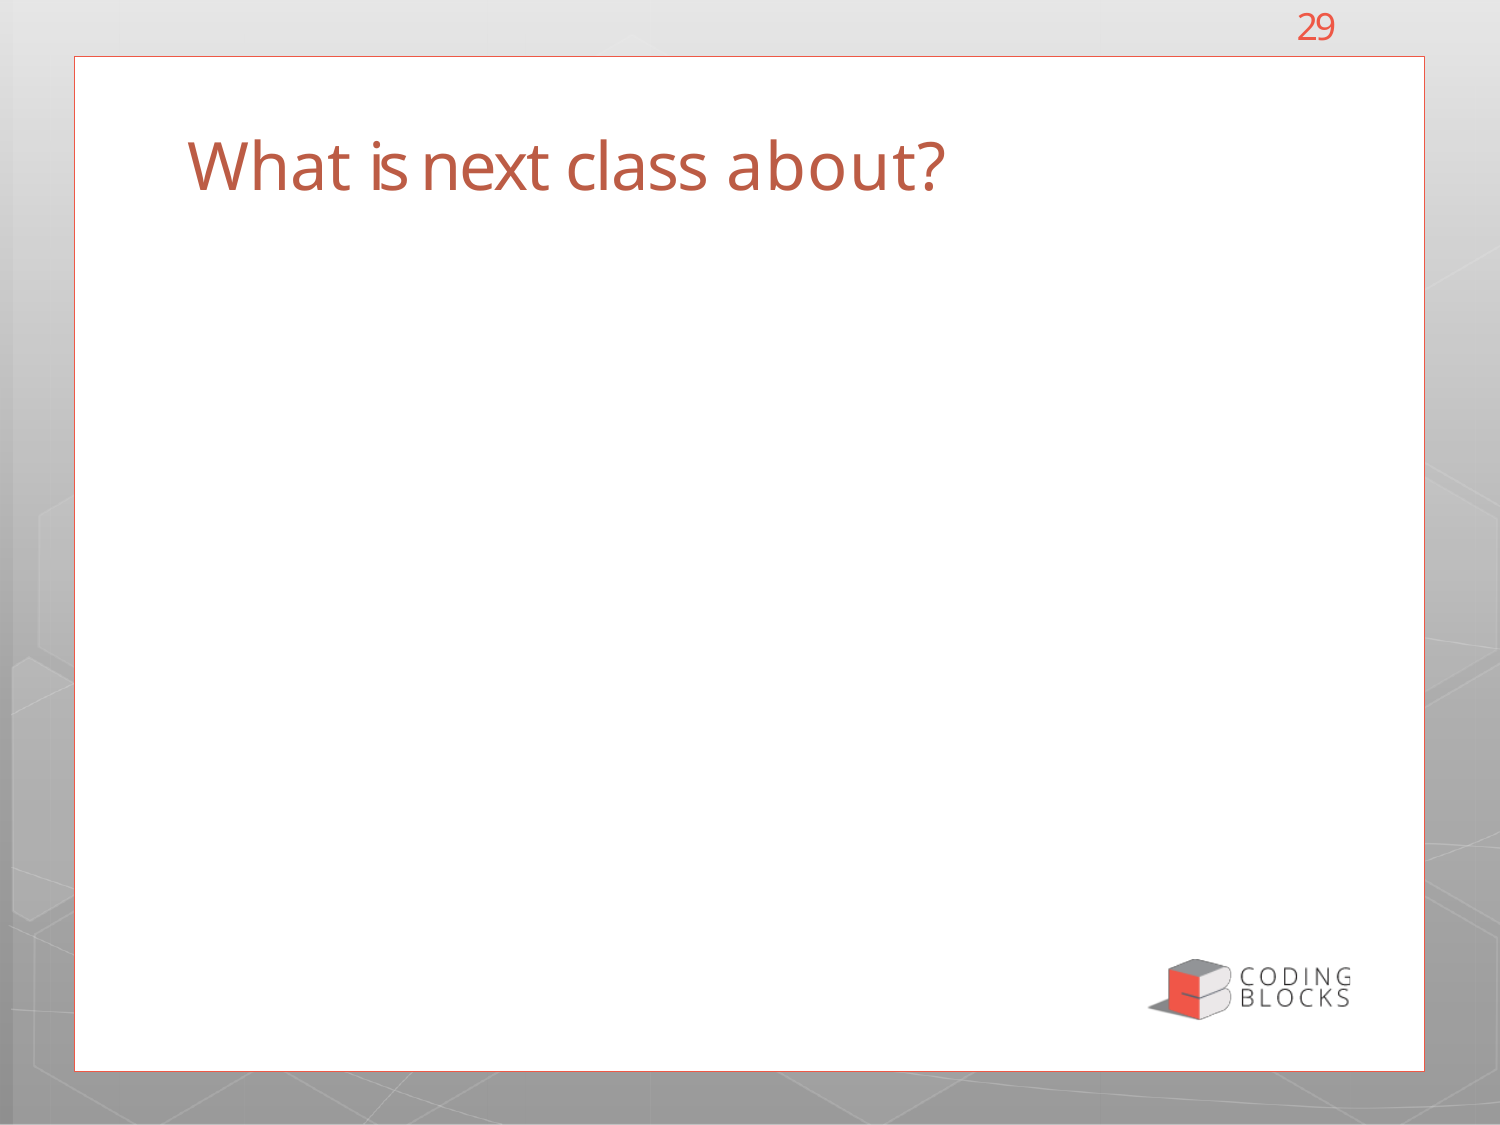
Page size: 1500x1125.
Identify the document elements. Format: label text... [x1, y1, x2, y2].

picture [0, 0, 1500, 1125]
text_box 29 [1294, 1, 1341, 49]
title What is next class about? [185, 121, 1007, 312]
